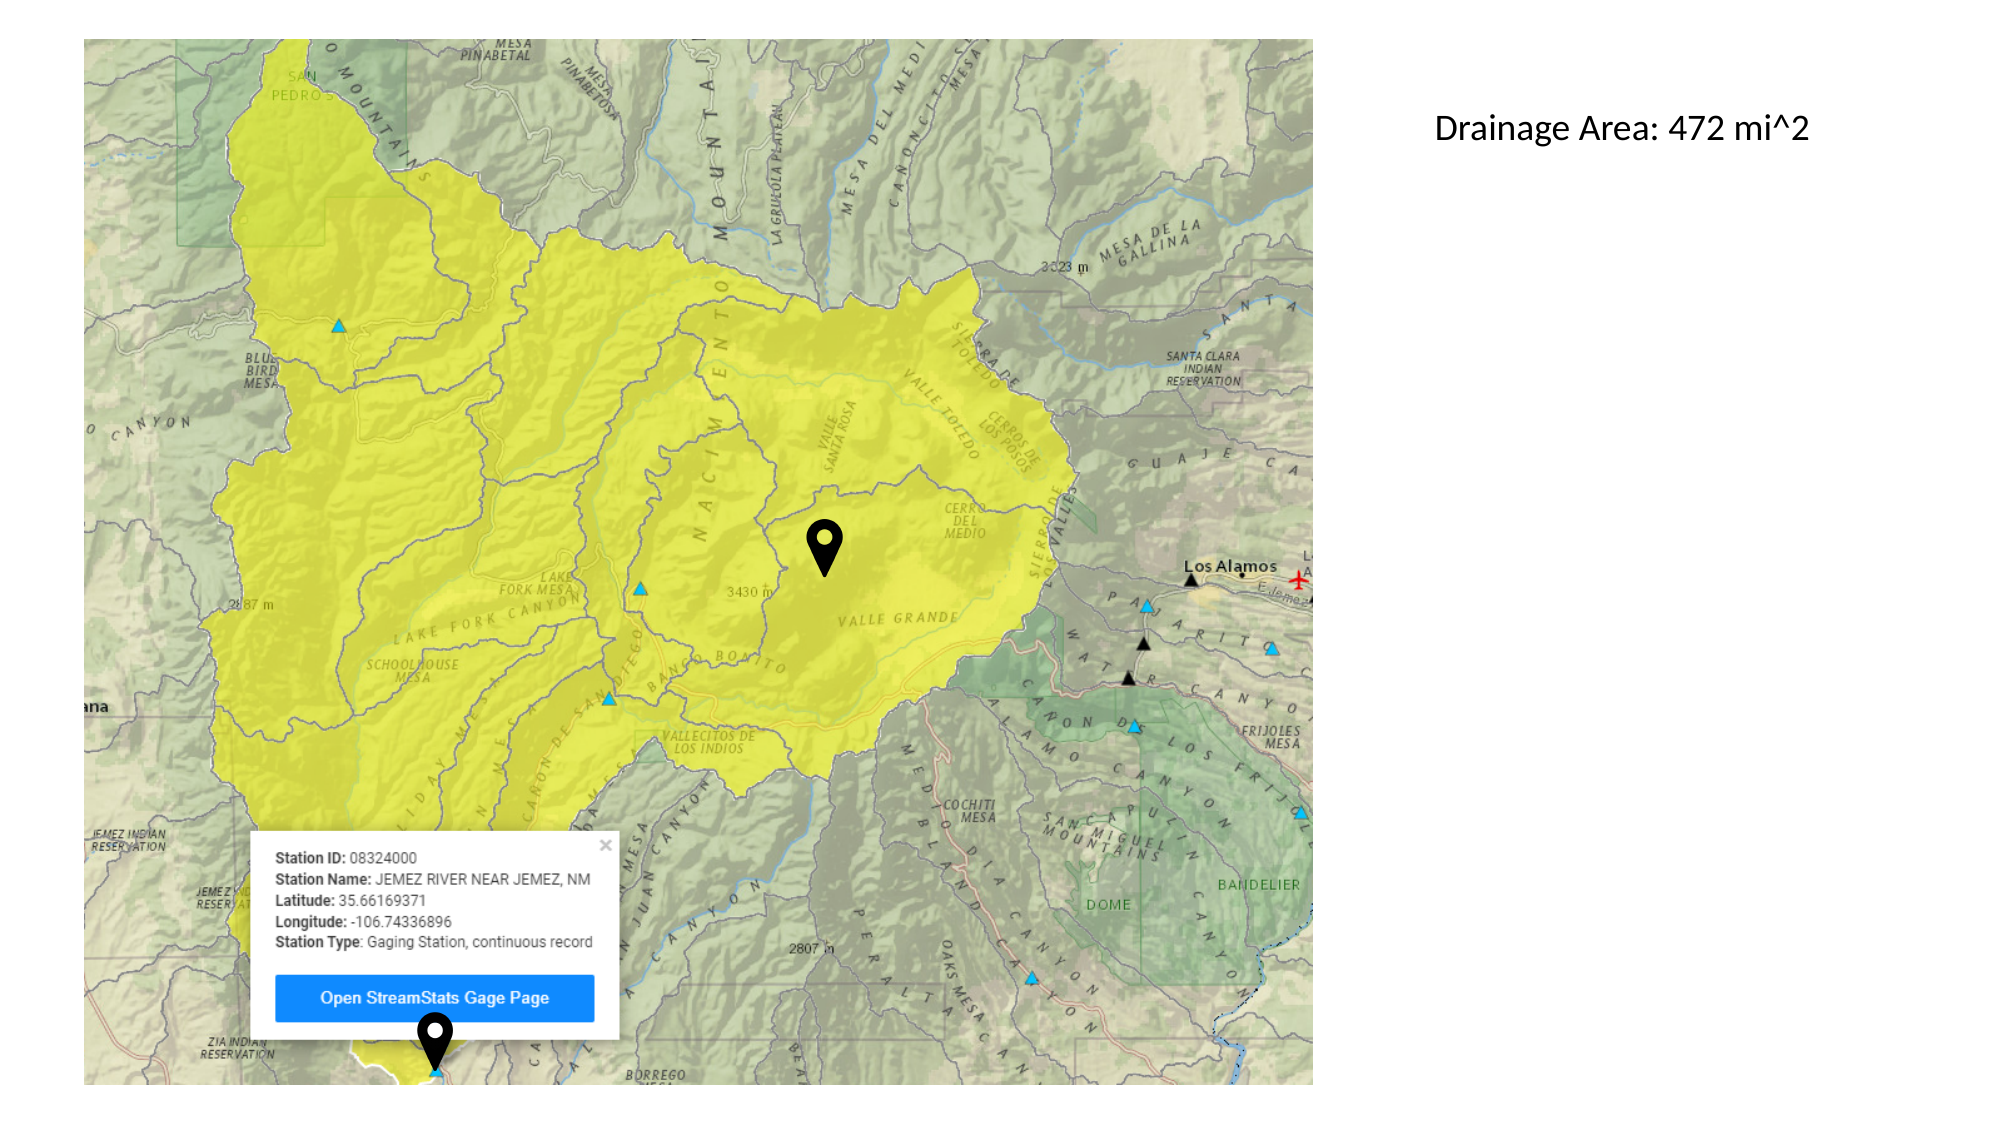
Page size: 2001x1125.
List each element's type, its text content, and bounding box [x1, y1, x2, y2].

picture [84, 39, 1313, 1086]
text_box Drainage Area: 472 mi^2 [1420, 95, 1988, 200]
